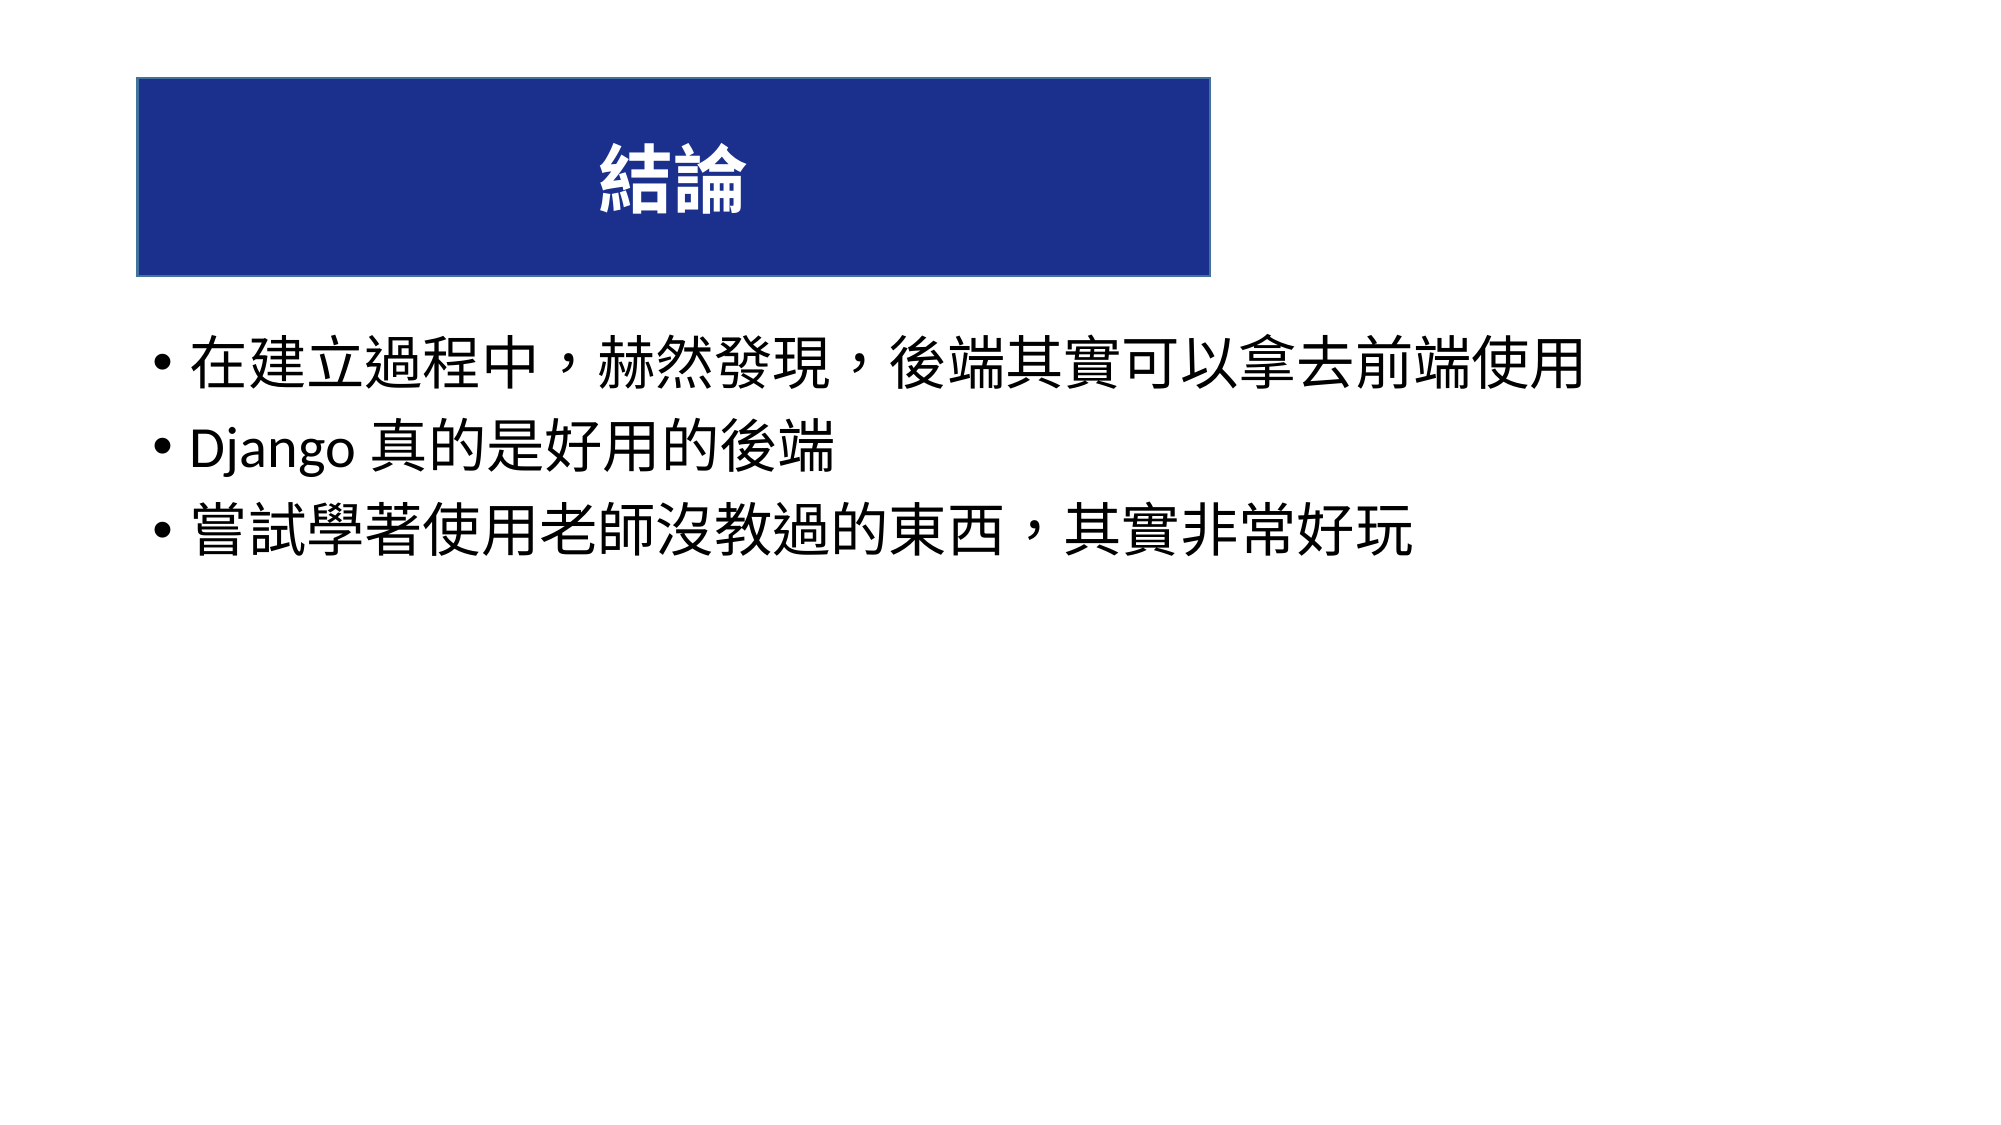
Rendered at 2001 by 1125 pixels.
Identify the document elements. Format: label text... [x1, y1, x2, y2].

list 在建立過程中，赫然發現，後端其實可以拿去前端使用 Django真的是好用的後端 嘗試學著使用老師沒教過的東西，其實非常好玩 [137, 326, 1868, 1041]
text_box 結論 [136, 77, 1211, 277]
